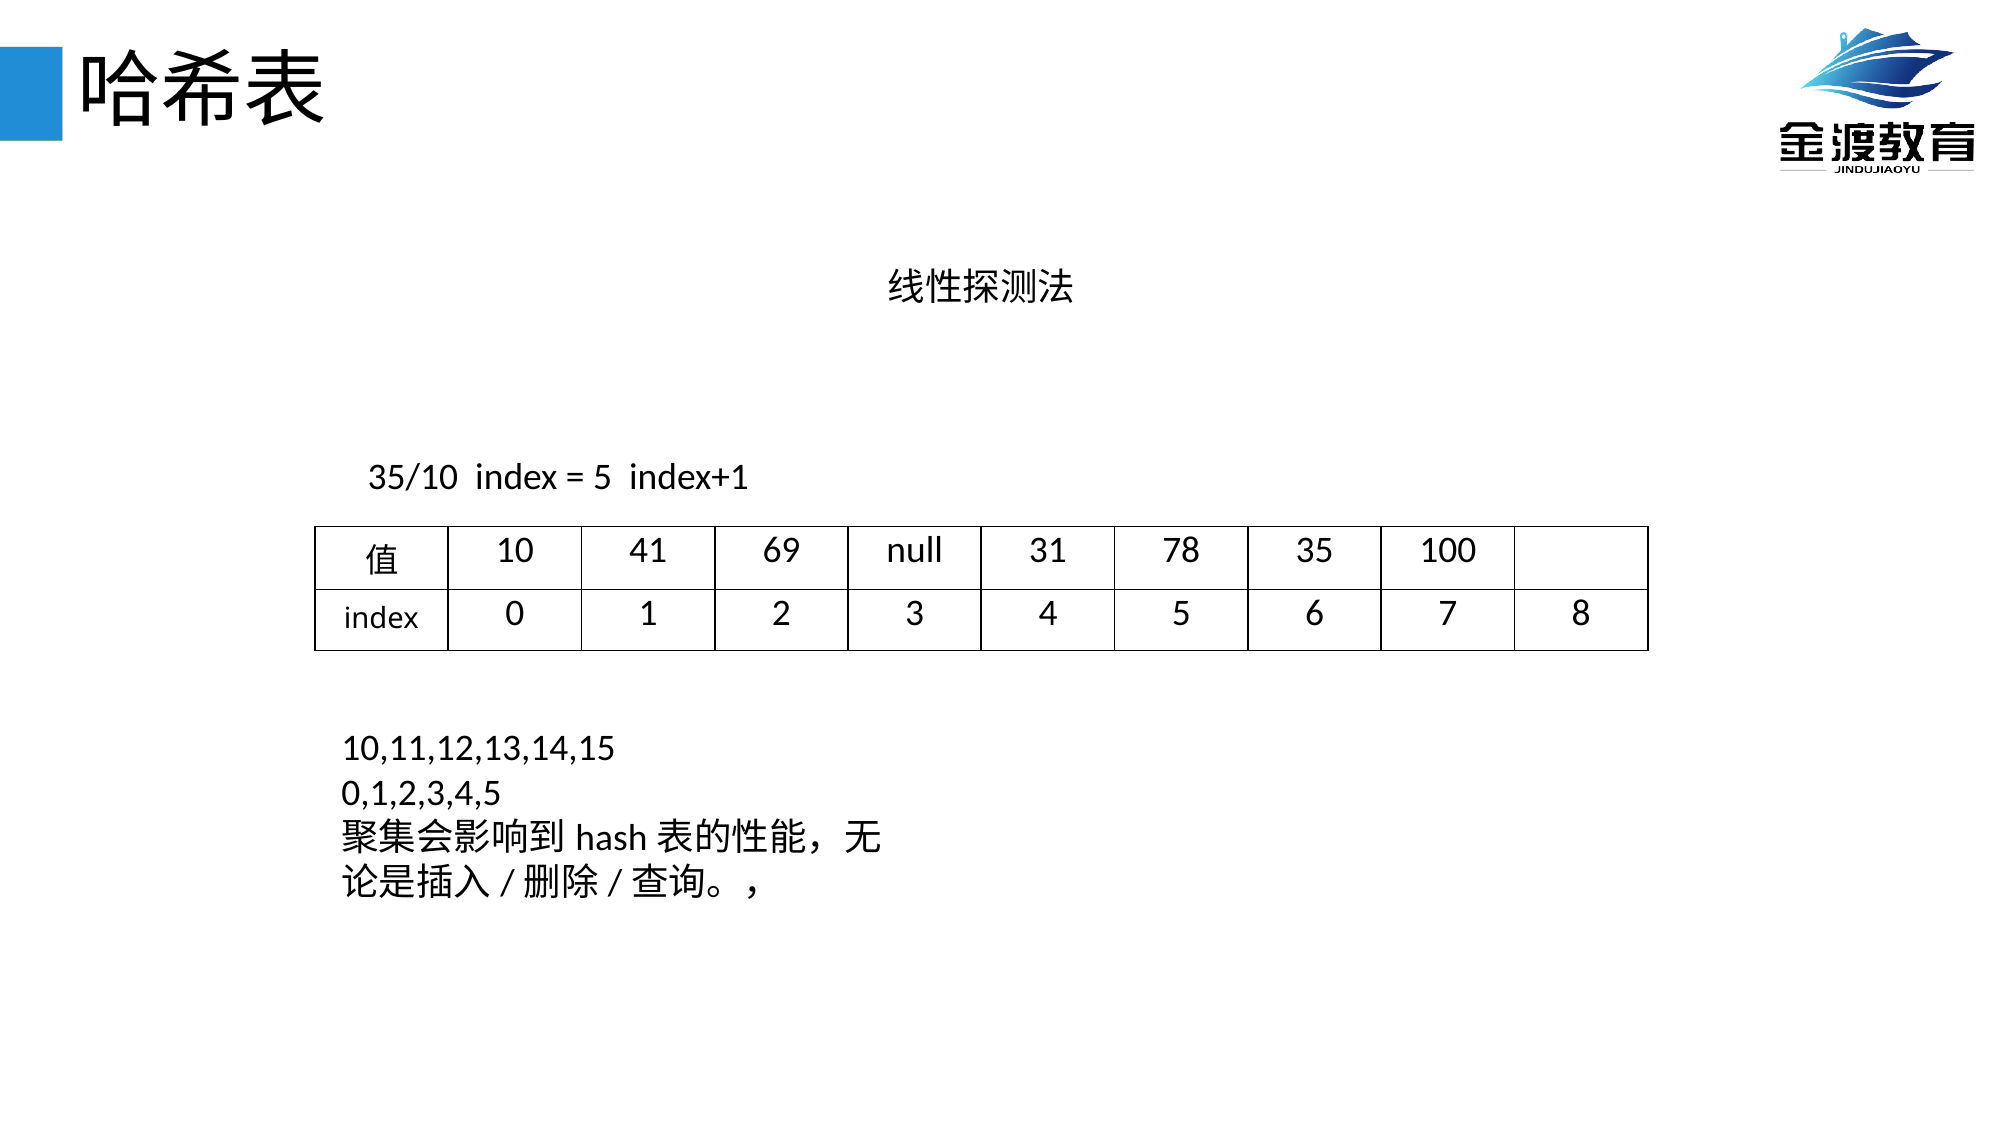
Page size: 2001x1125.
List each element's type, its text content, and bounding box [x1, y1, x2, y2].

table_header 值 [316, 527, 447, 589]
table_cell 1 [582, 590, 714, 650]
table_cell 0 [449, 590, 581, 650]
table_cell 3 [849, 590, 980, 650]
text_box 线性探测法 [872, 255, 1091, 316]
picture [1775, 11, 1979, 190]
table_header 69 [716, 527, 847, 589]
table_cell 6 [1249, 590, 1380, 650]
table_cell 5 [1115, 590, 1247, 650]
table_header null [849, 527, 980, 589]
text_box 10,11,12,13,14,15 0,1,2,3,4,5 聚集会影响到hash表的性能，无论是插入/删除/查询。， [326, 715, 906, 911]
table_cell 2 [716, 590, 847, 650]
table_cell index [316, 590, 447, 650]
table_header 78 [1115, 527, 1247, 589]
table_cell 4 [982, 590, 1114, 650]
table_header 100 [1382, 527, 1514, 589]
table_header 41 [582, 527, 714, 589]
table_header 10 [449, 527, 581, 589]
text_box 35/10 index = 5 index+1 [352, 444, 765, 505]
table_header 35 [1249, 527, 1380, 589]
table_header [1515, 527, 1647, 589]
table_cell 8 [1515, 590, 1647, 650]
table_cell 7 [1382, 590, 1514, 650]
table_header 31 [982, 527, 1114, 589]
title 哈希表 [62, 45, 1938, 141]
